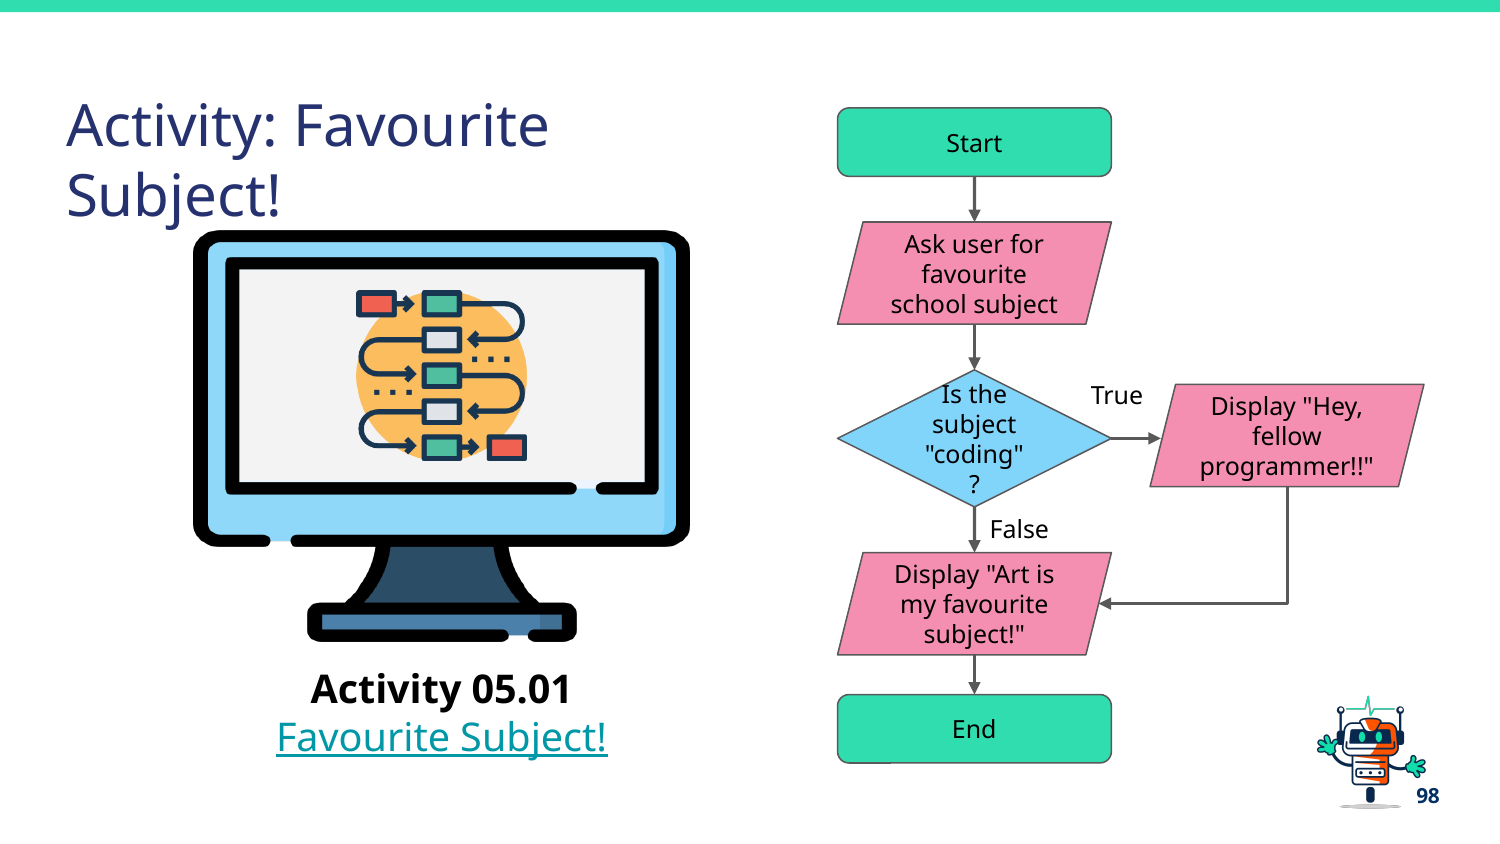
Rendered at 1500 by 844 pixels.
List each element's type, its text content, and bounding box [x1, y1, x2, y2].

text_box Activity 05.01 Favourite Subject! [138, 649, 746, 816]
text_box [837, 107, 1288, 764]
picture [193, 221, 690, 650]
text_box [1309, 687, 1456, 830]
title Activity: Favourite Subject! [51, 72, 793, 167]
text_box Display "Hey, fellow programmer!!" [1292, 384, 1424, 487]
